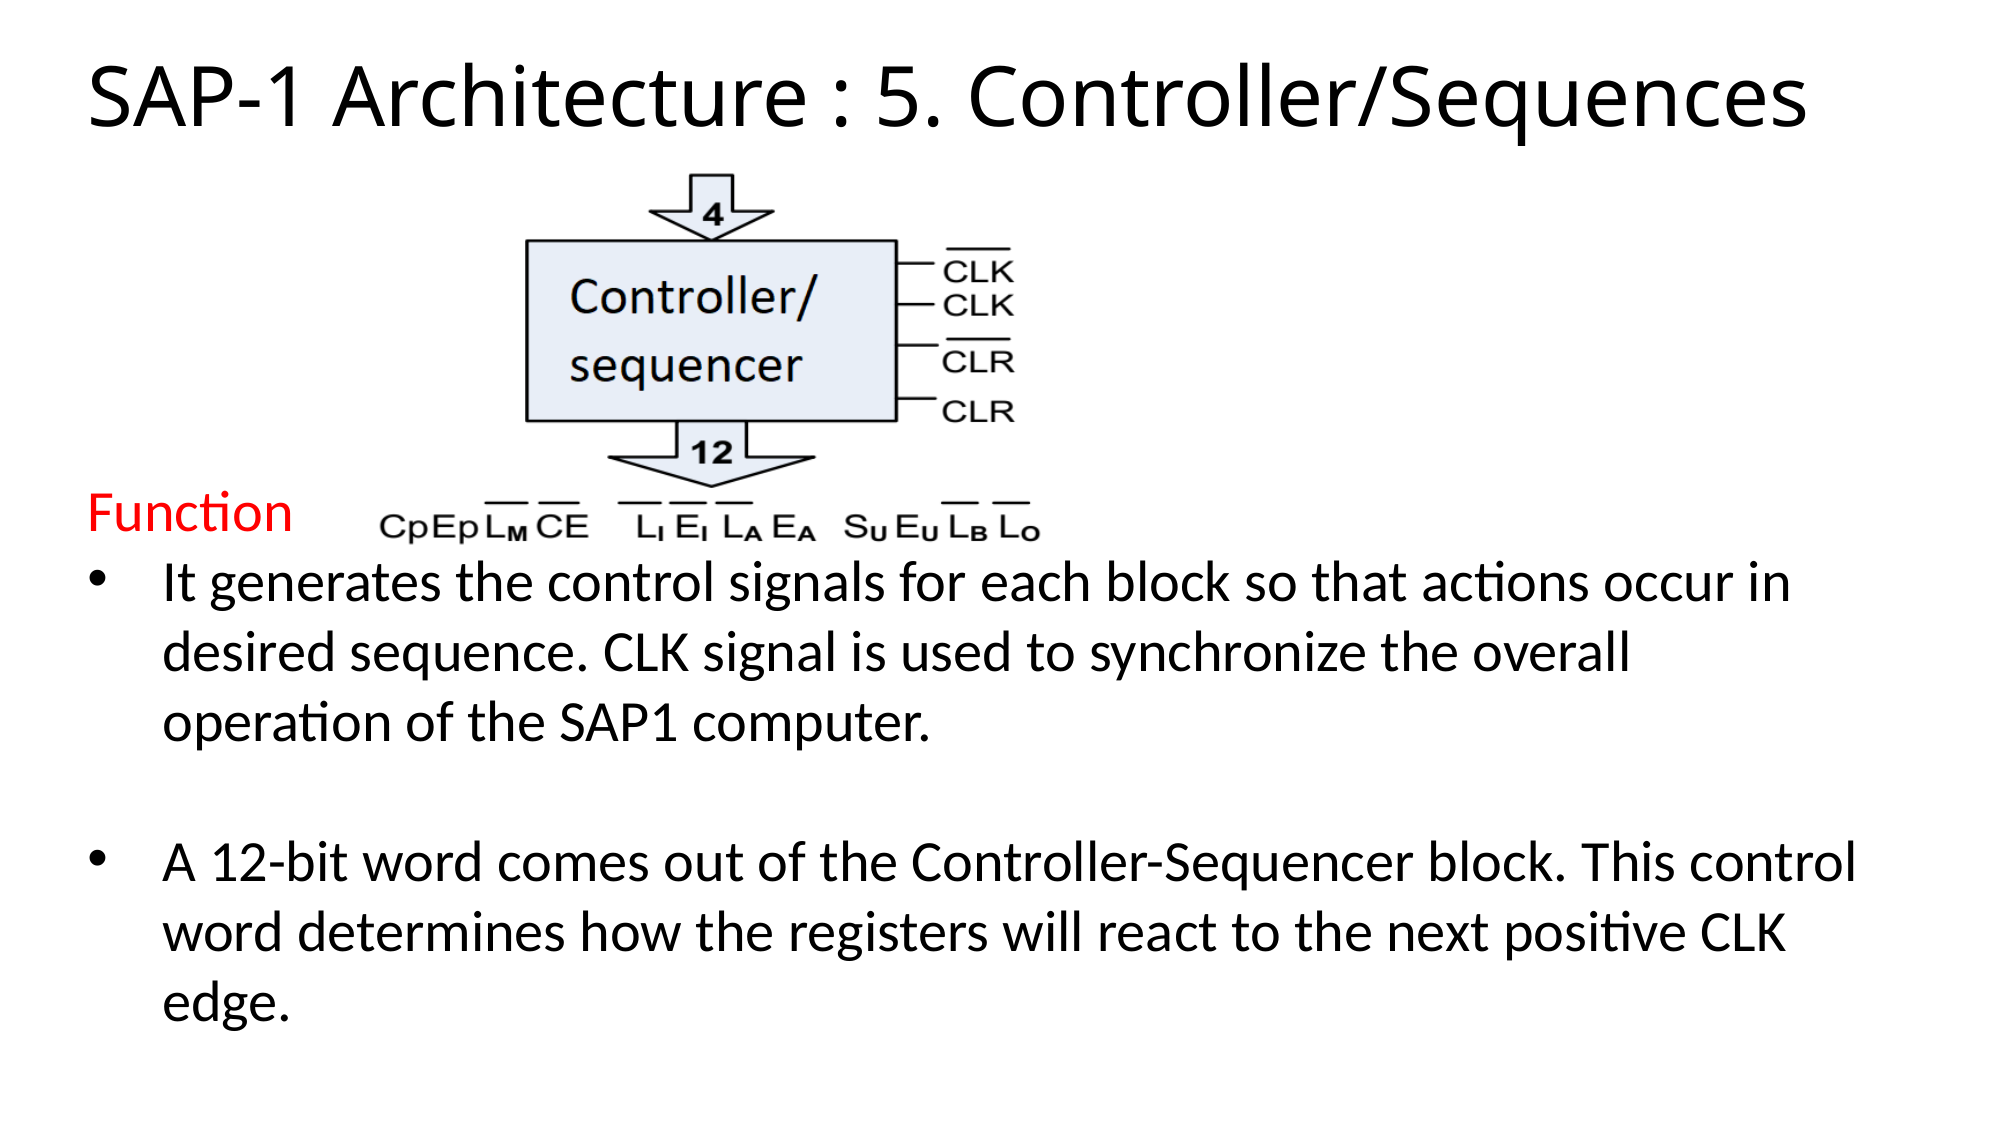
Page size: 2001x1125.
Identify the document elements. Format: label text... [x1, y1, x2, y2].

title SAP-1 Architecture : 5. Controller/Sequences [72, 38, 1921, 271]
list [353, 154, 1044, 548]
text_box Function It generates the control signals for each block so that actions occur in desired sequence. CLK signal is used to synchronize the overall operation of the SAP1 computer. A 12-bit word comes out of the Controller-Sequencer block. This control word determines how the registers will react to the next positive CLK edge. [72, 465, 1886, 1111]
